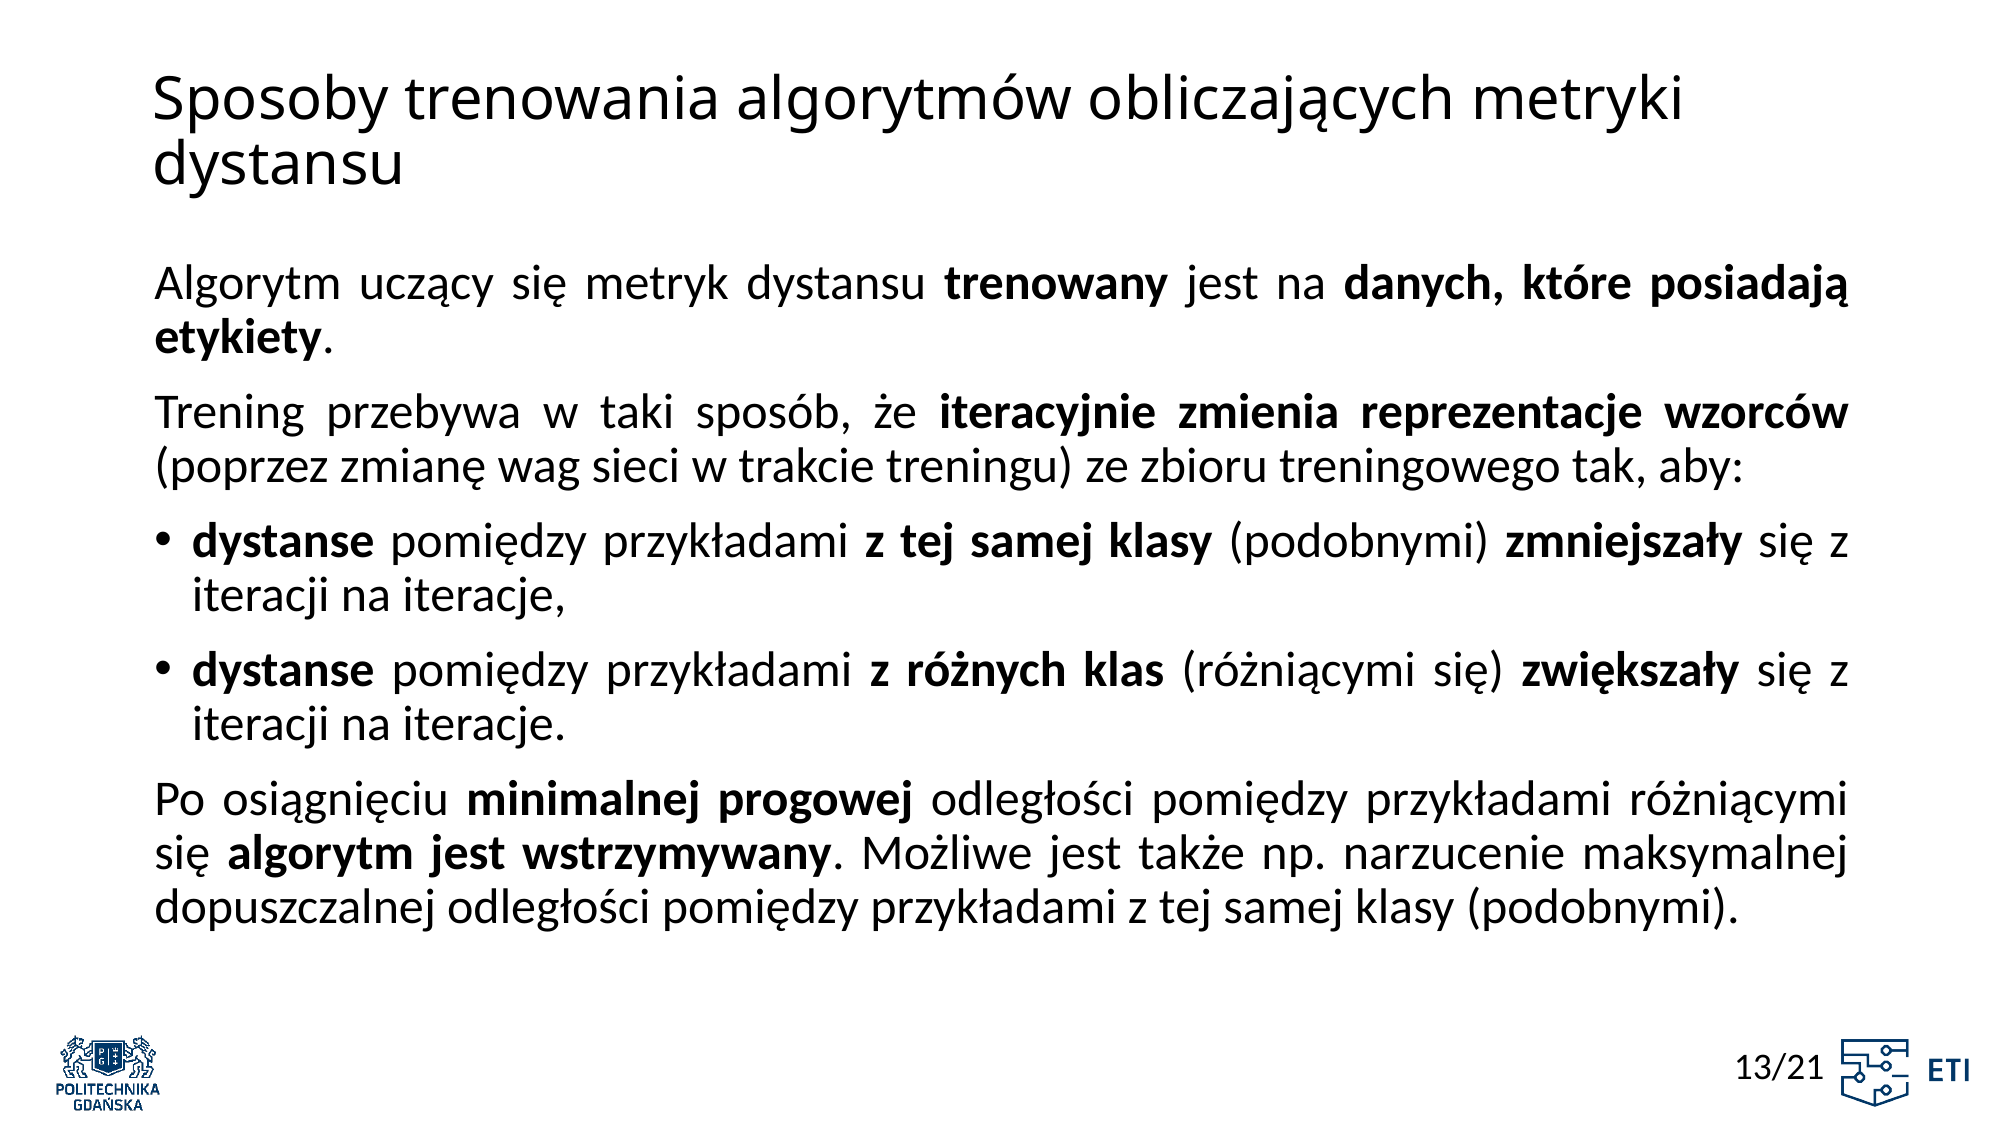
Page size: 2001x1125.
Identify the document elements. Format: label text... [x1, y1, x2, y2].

picture [1841, 1039, 1969, 1107]
list Algorytm uczący się metryk dystansu trenowany jest na danych, które posiadają etykiety. Trening przebywa w taki sposób, że iteracyjnie zmienia reprezentacje wzorców (poprzez zmianę wag sieci w trakcie treningu) ze zbioru treningowego tak, aby: dystanse pomiędzy przykładami z tej samej klasy (podobnymi) zmniejszały się z iteracji na iteracje, dystanse pomiędzy przykładami z różnych klas (różniącymi się) zwiększały się z iteracji na iteracje. Po osiągnięciu minimalnej progowej odległości pomiędzy przykładami różniącymi się algorytm jest wstrzymywany. Możliwe jest także np. narzucenie maksymalnej dopuszczalnej odległości pomiędzy przykładami z tej samej klasy (podobnymi). [139, 249, 1865, 1014]
text_box 13/21 [1716, 1034, 1840, 1095]
title Sposoby trenowania algorytmów obliczających metryki dystansu [137, 59, 1863, 206]
picture [28, 1016, 188, 1125]
